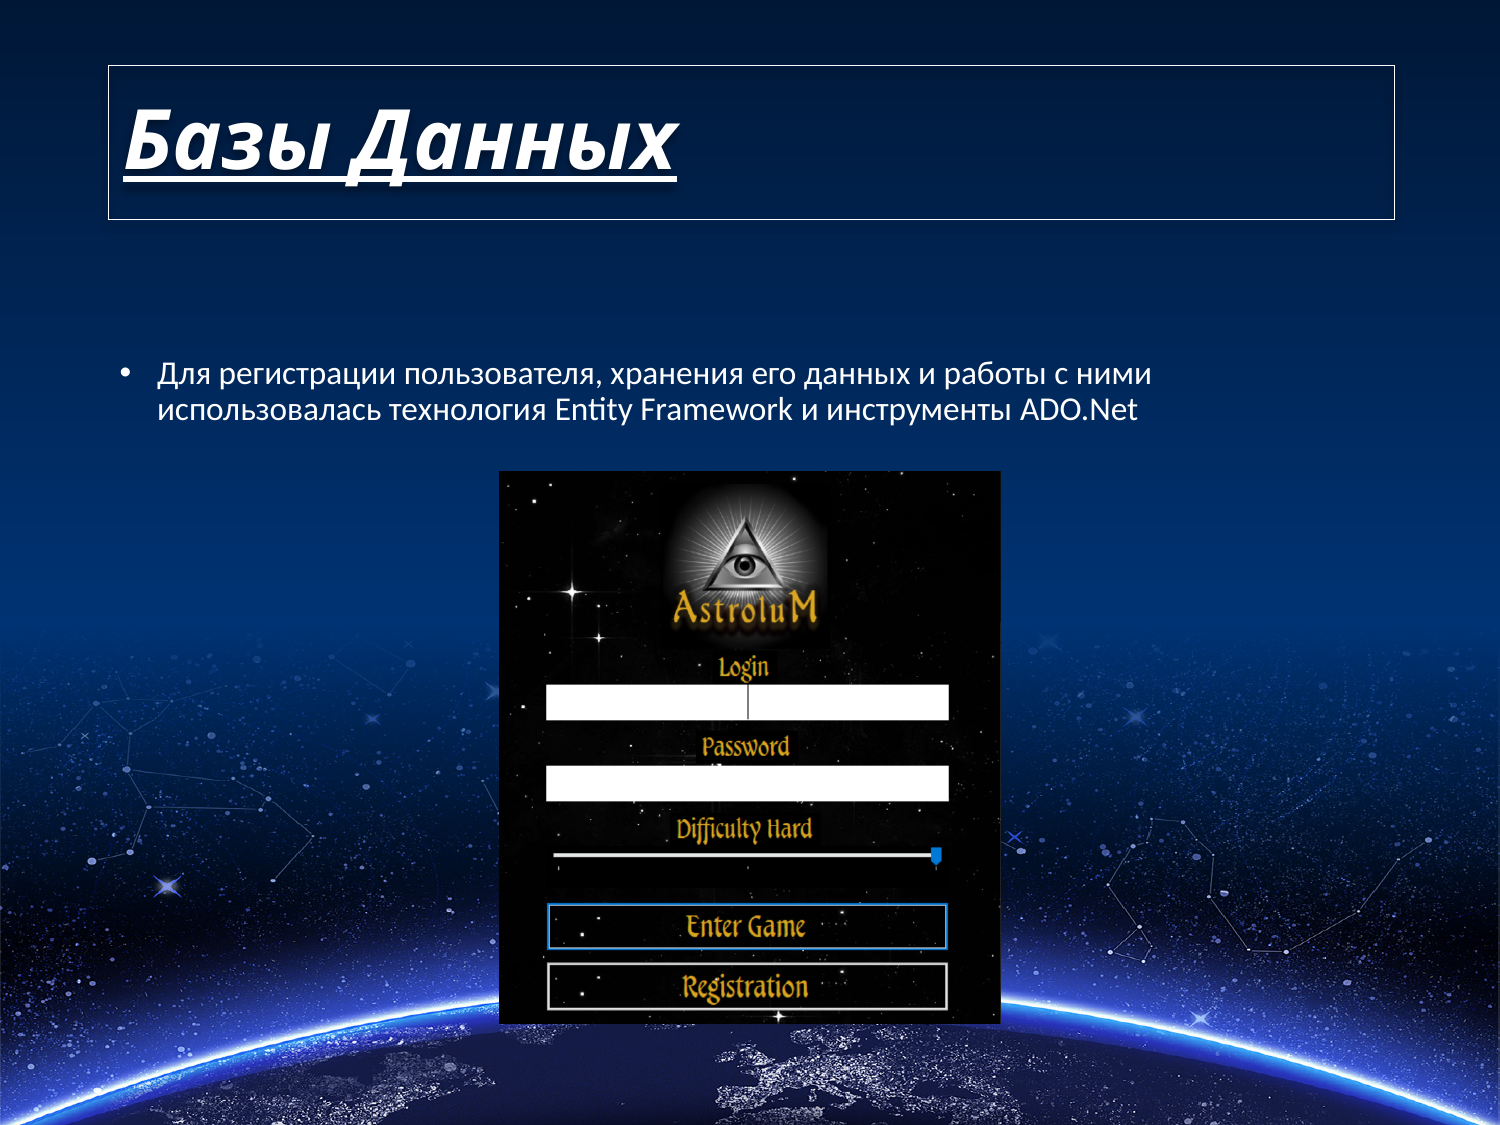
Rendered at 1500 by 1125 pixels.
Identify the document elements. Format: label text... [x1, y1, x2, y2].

title Базы Данных [108, 65, 1395, 220]
list Для регистрации пользователя, хранения его данных и работы с ними использовалась технология Entity Framework и инструменты ADO.Net [104, 348, 1396, 452]
picture [0, 471, 1500, 1125]
